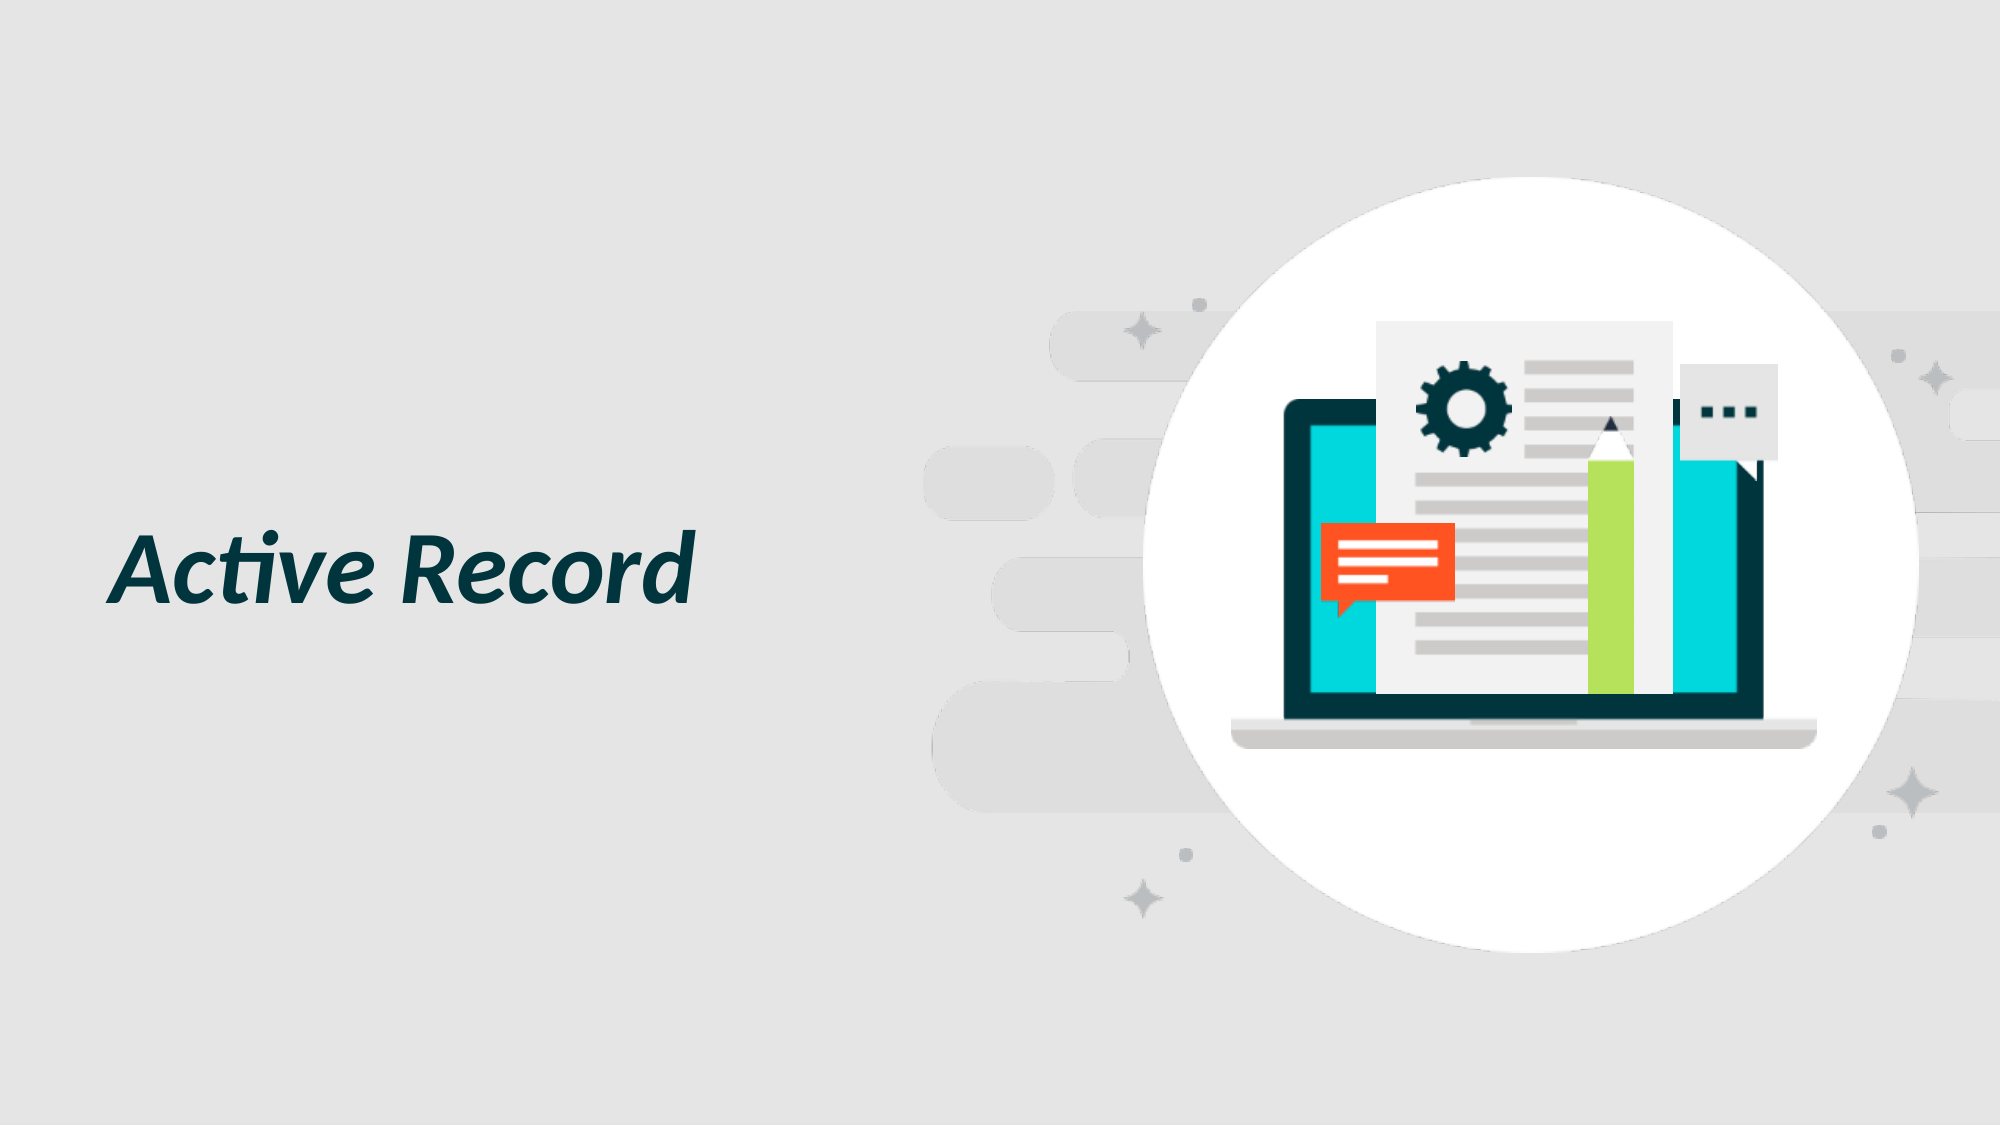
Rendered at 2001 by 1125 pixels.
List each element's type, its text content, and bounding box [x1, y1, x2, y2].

picture [0, 0, 2000, 1125]
title Active Record [94, 366, 1064, 758]
